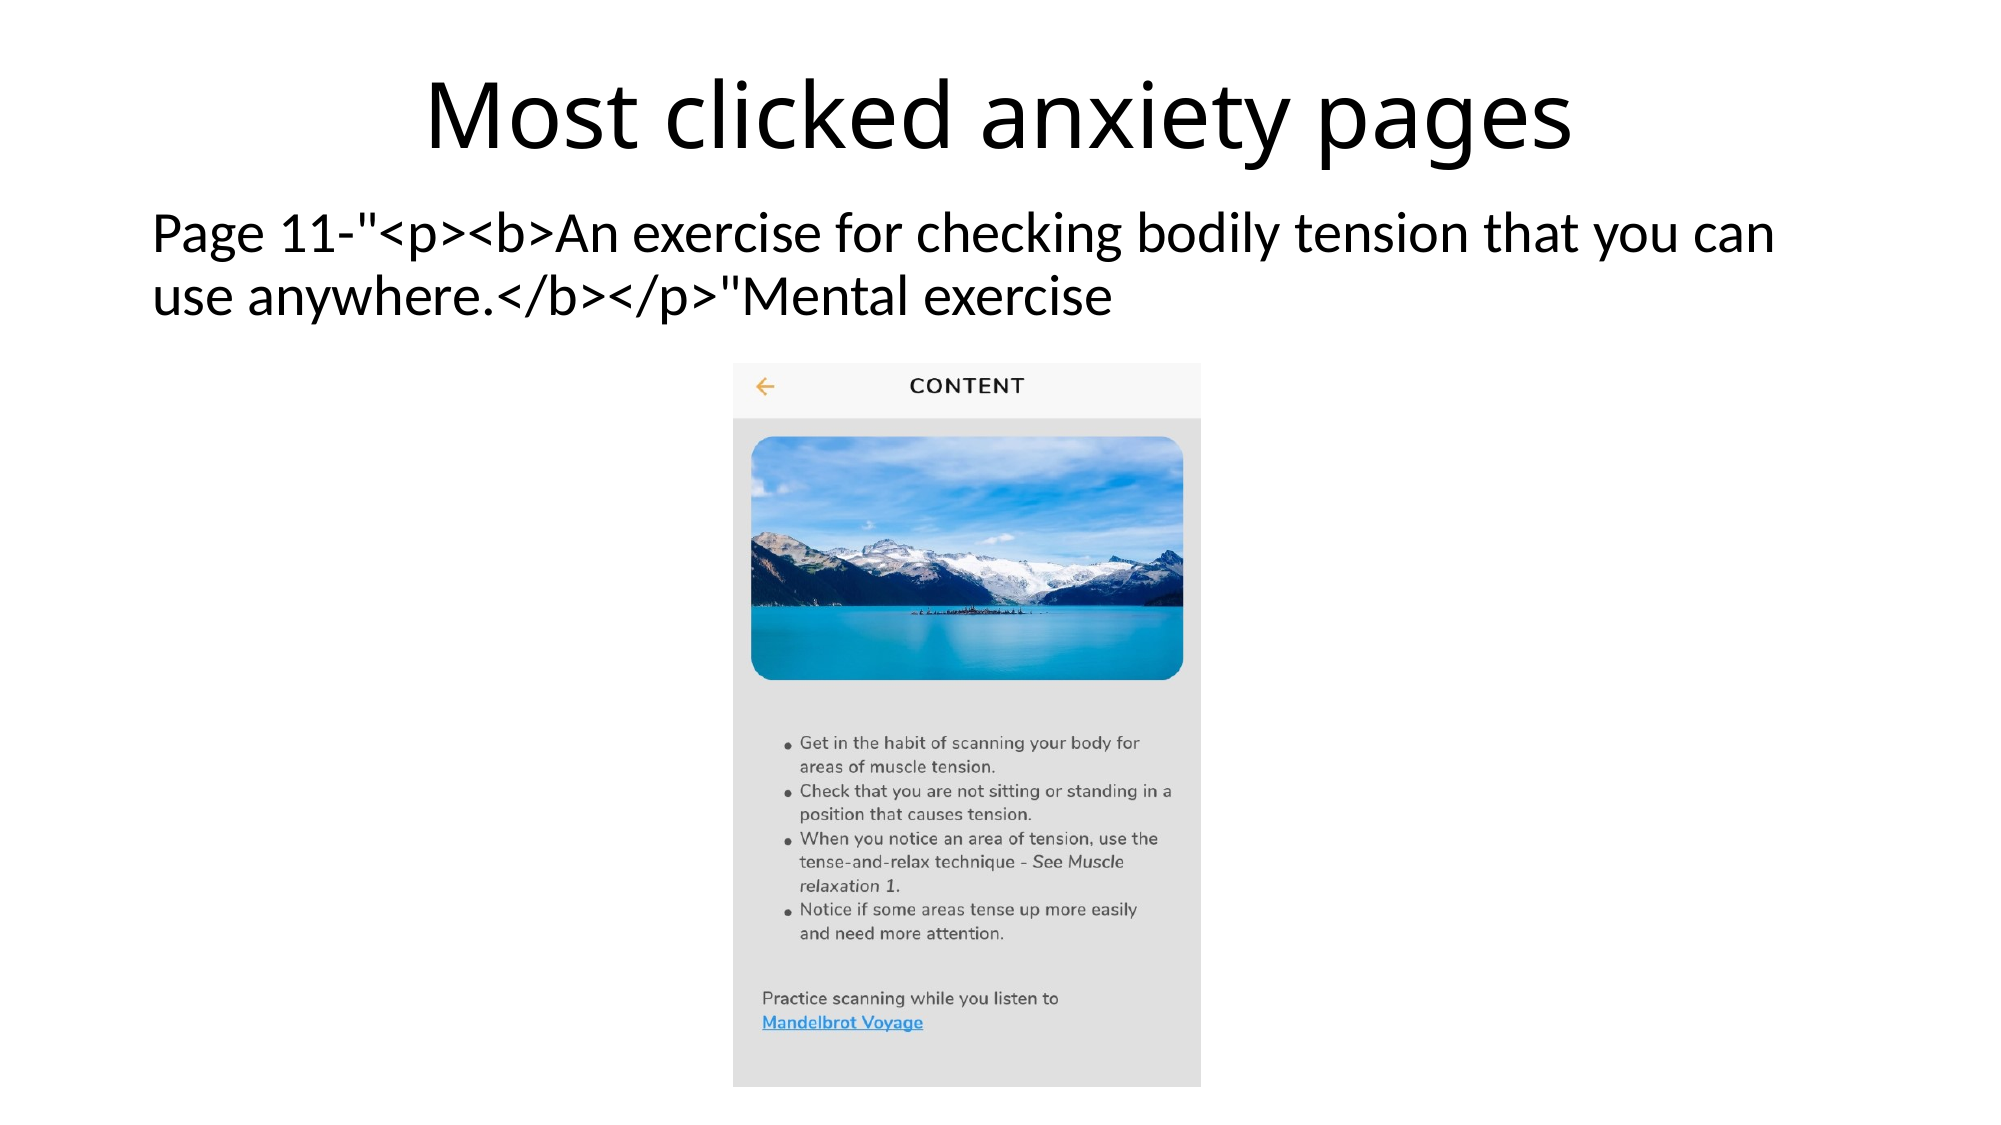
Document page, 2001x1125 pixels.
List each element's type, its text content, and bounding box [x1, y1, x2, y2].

picture [709, 363, 1204, 1087]
list Page 11-"<p><b>An exercise for checking bodily tension that you can use anywhere.</b></p>"Mental exercise [137, 195, 1863, 514]
title Most clicked anxiety pages [137, 59, 1863, 195]
